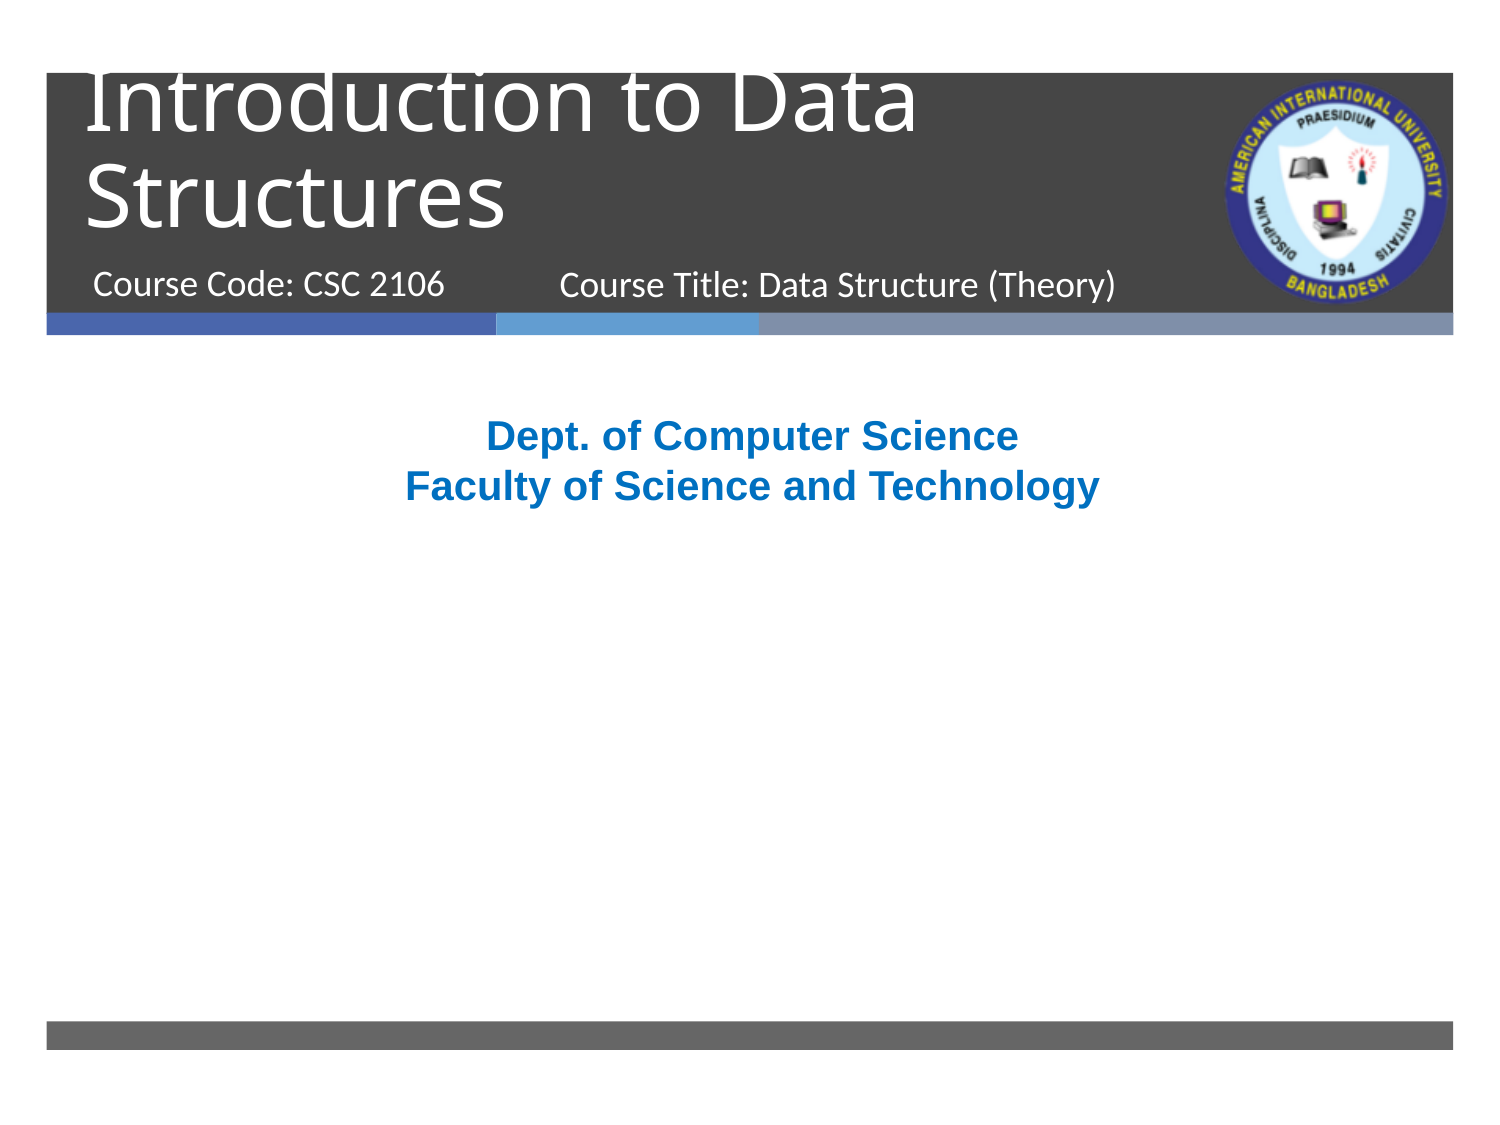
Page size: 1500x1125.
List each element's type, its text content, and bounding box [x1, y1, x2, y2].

text_box Course Title: Data Structure (Theory) [544, 252, 1228, 332]
subtitle Course Code: CSC 2106 [78, 251, 536, 331]
picture [1228, 75, 1454, 310]
text_box Dept. of Computer Science Faculty of Science and Technology [12, 401, 1493, 517]
title Introduction to Data Structures [69, 73, 1351, 253]
